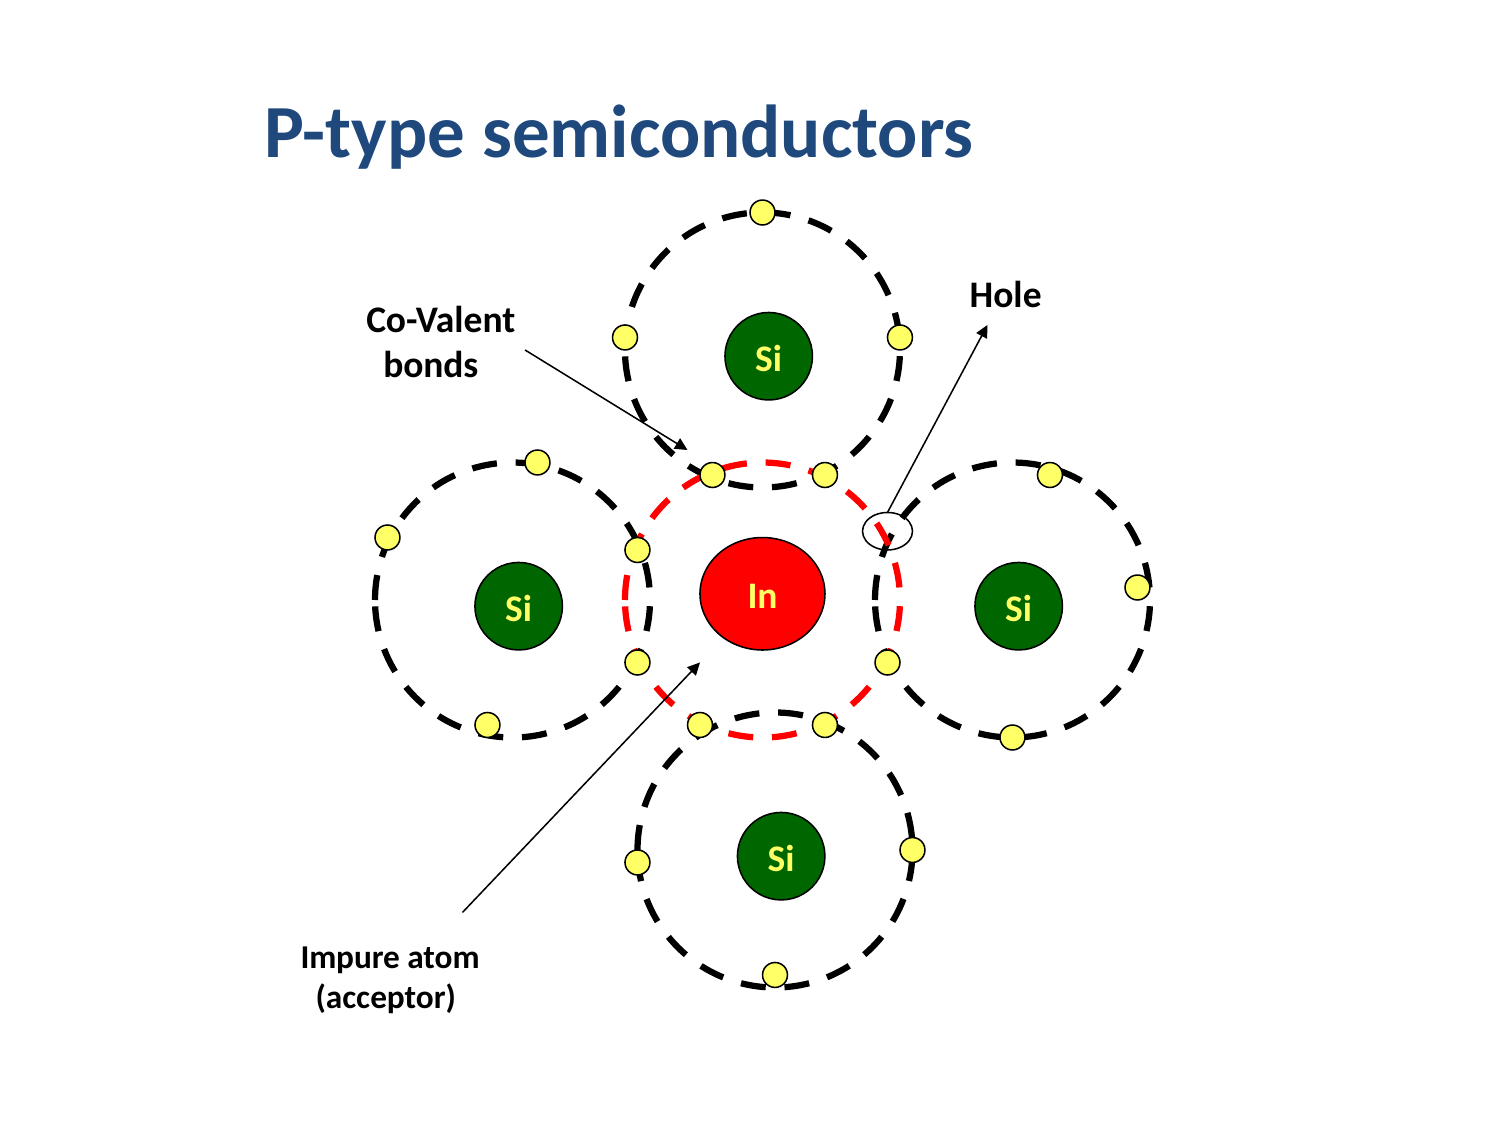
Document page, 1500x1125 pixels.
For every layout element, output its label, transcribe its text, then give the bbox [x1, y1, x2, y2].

text_box P-type semiconductors [249, 74, 990, 180]
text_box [274, 199, 1151, 1024]
